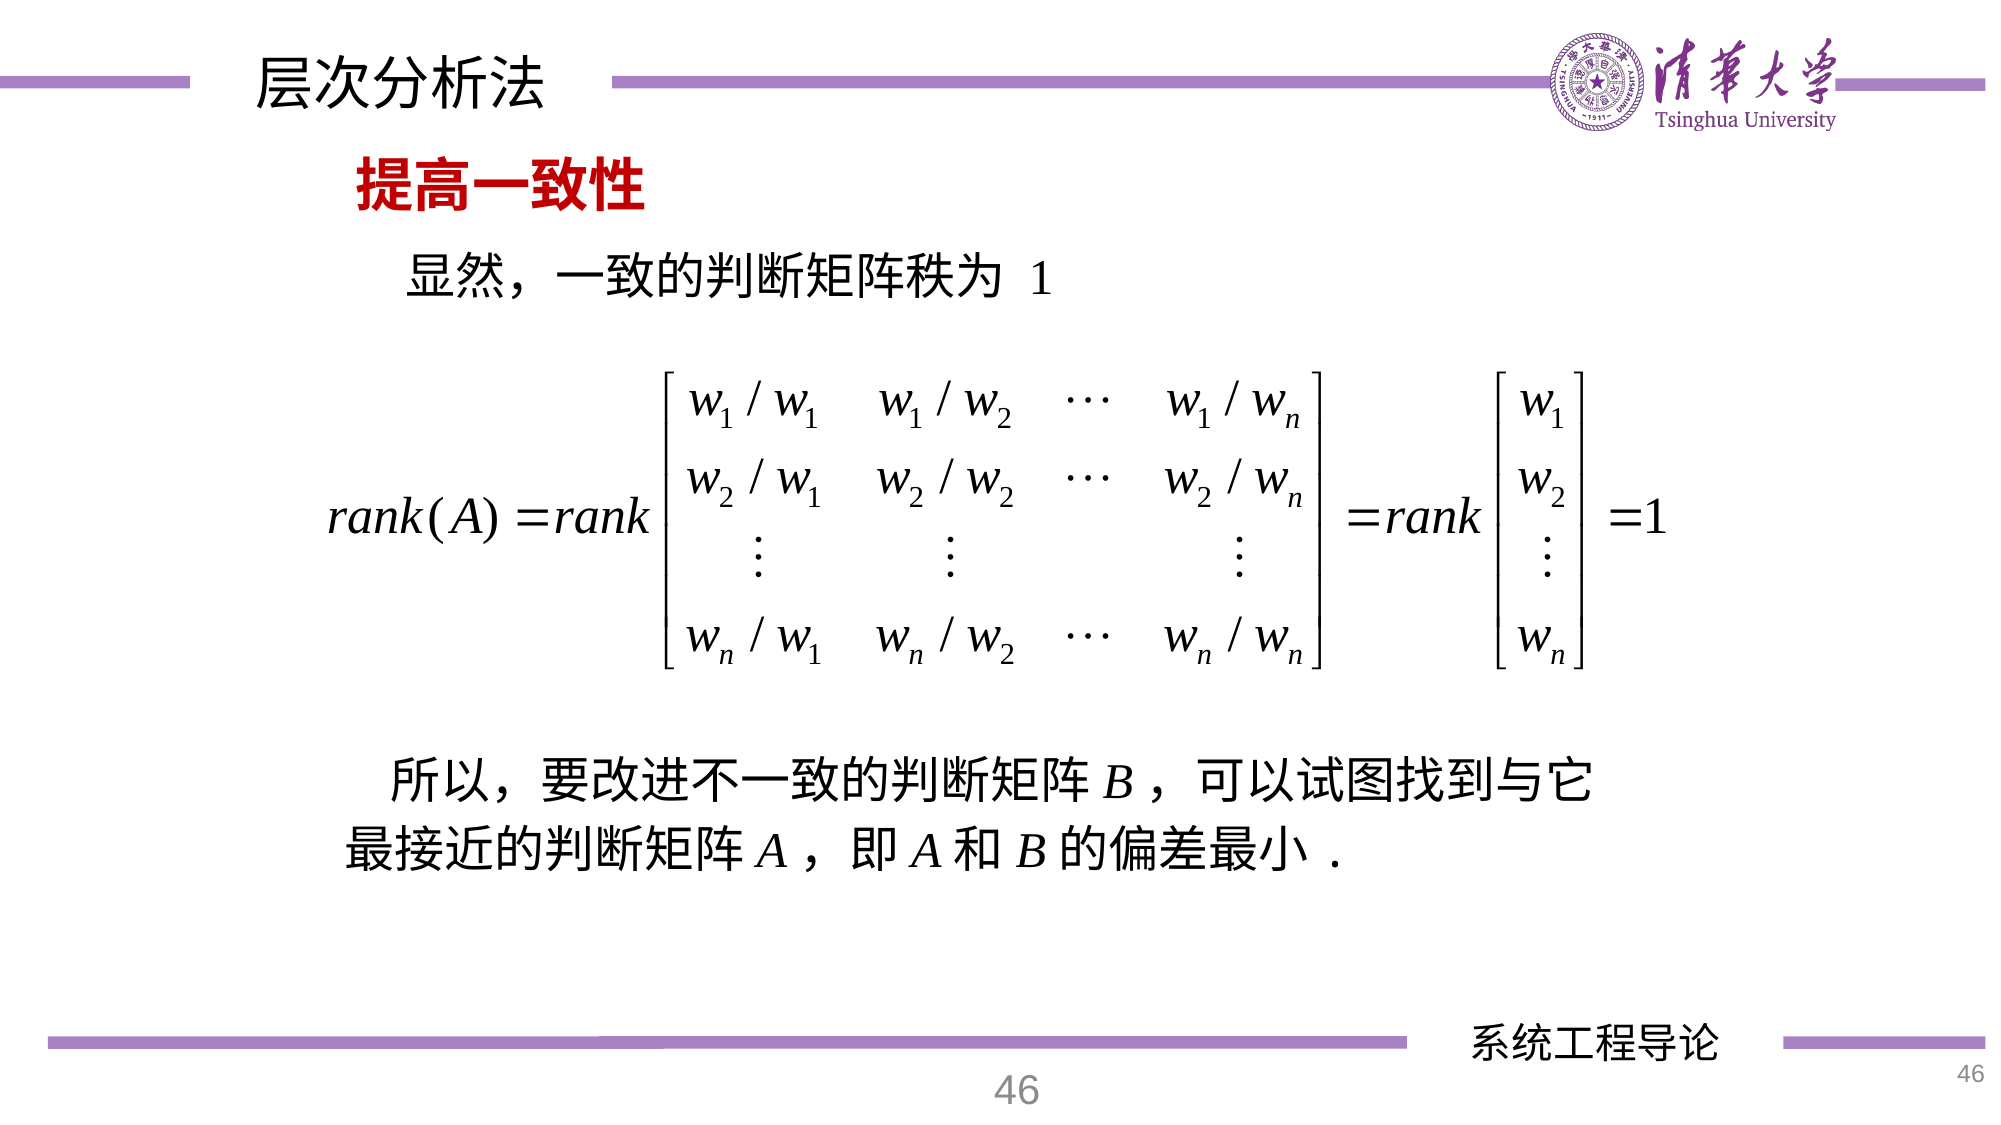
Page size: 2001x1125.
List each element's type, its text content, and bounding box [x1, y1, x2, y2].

picture [1550, 33, 1644, 131]
text_box 提高一致性 [340, 148, 1548, 238]
text_box 所以，要改进不一致的判断矩阵B，可以试图找到与它最接近的判断矩阵A，即A和B的偏差最小. [329, 732, 1630, 885]
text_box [318, 358, 1674, 682]
text_box 显然，一致的判断矩阵秩为 1 [390, 237, 1285, 313]
picture [1655, 38, 1836, 131]
slide_number 46 [1550, 1042, 2000, 1103]
